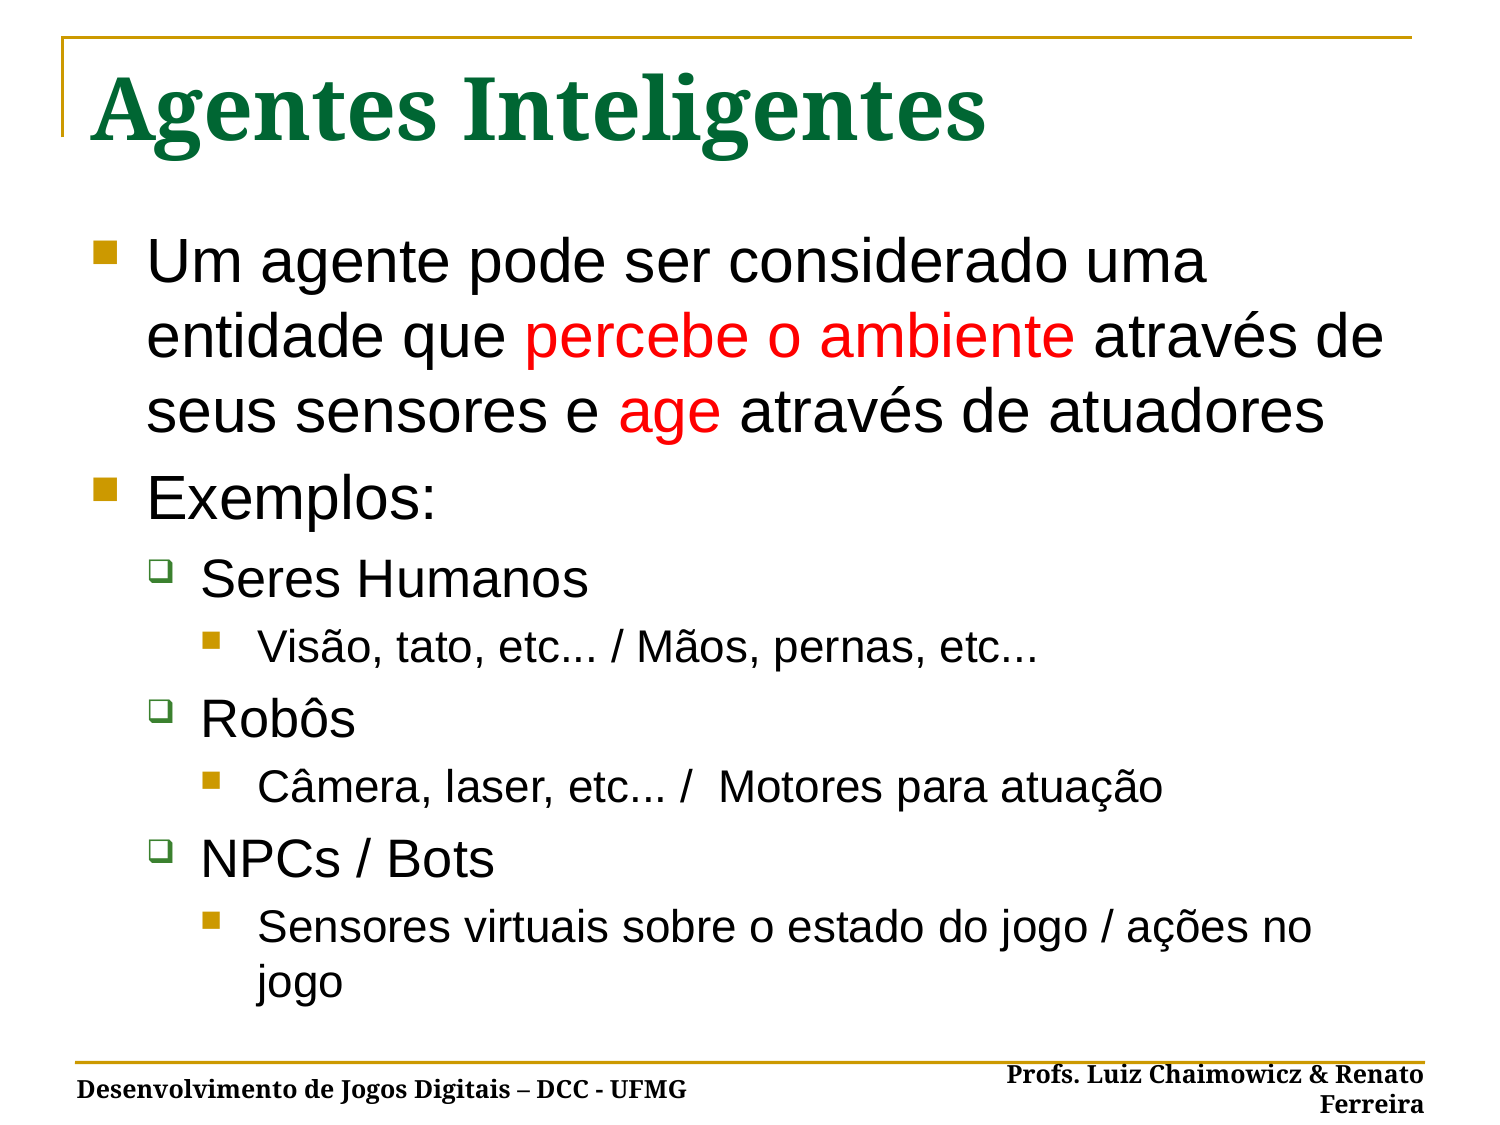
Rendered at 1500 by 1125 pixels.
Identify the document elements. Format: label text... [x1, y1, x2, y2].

title Agentes Inteligentes [74, 45, 1426, 188]
list Um agente pode ser considerado uma entidade que percebe o ambiente através de seus sensores e age através de atuadores Exemplos: Seres Humanos Visão, tato, etc... / Mãos, pernas, etc... Robôs Câmera, laser, etc... / Motores para atuação NPCs / Bots Sensores virtuais sobre o estado do jogo / ações no jogo [74, 212, 1426, 1038]
